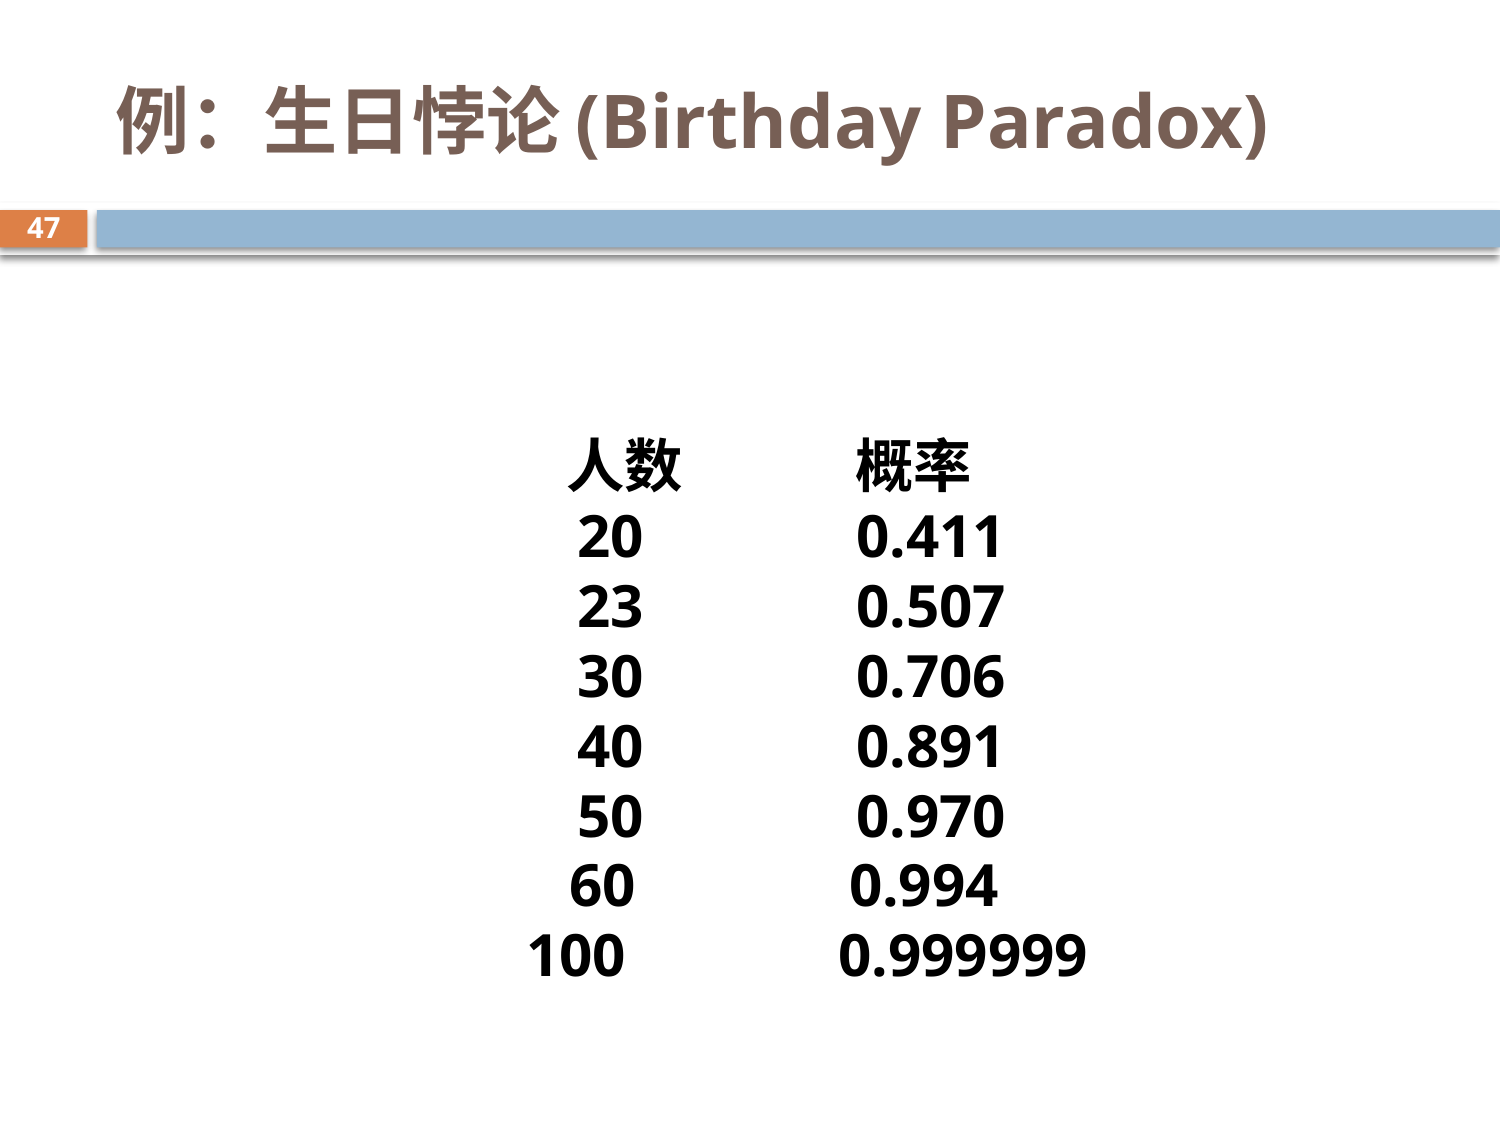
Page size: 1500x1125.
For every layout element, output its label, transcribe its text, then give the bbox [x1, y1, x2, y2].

title 例：生日悖论(Birthday Paradox) [100, 37, 1438, 200]
slide_number 47 [0, 208, 88, 249]
